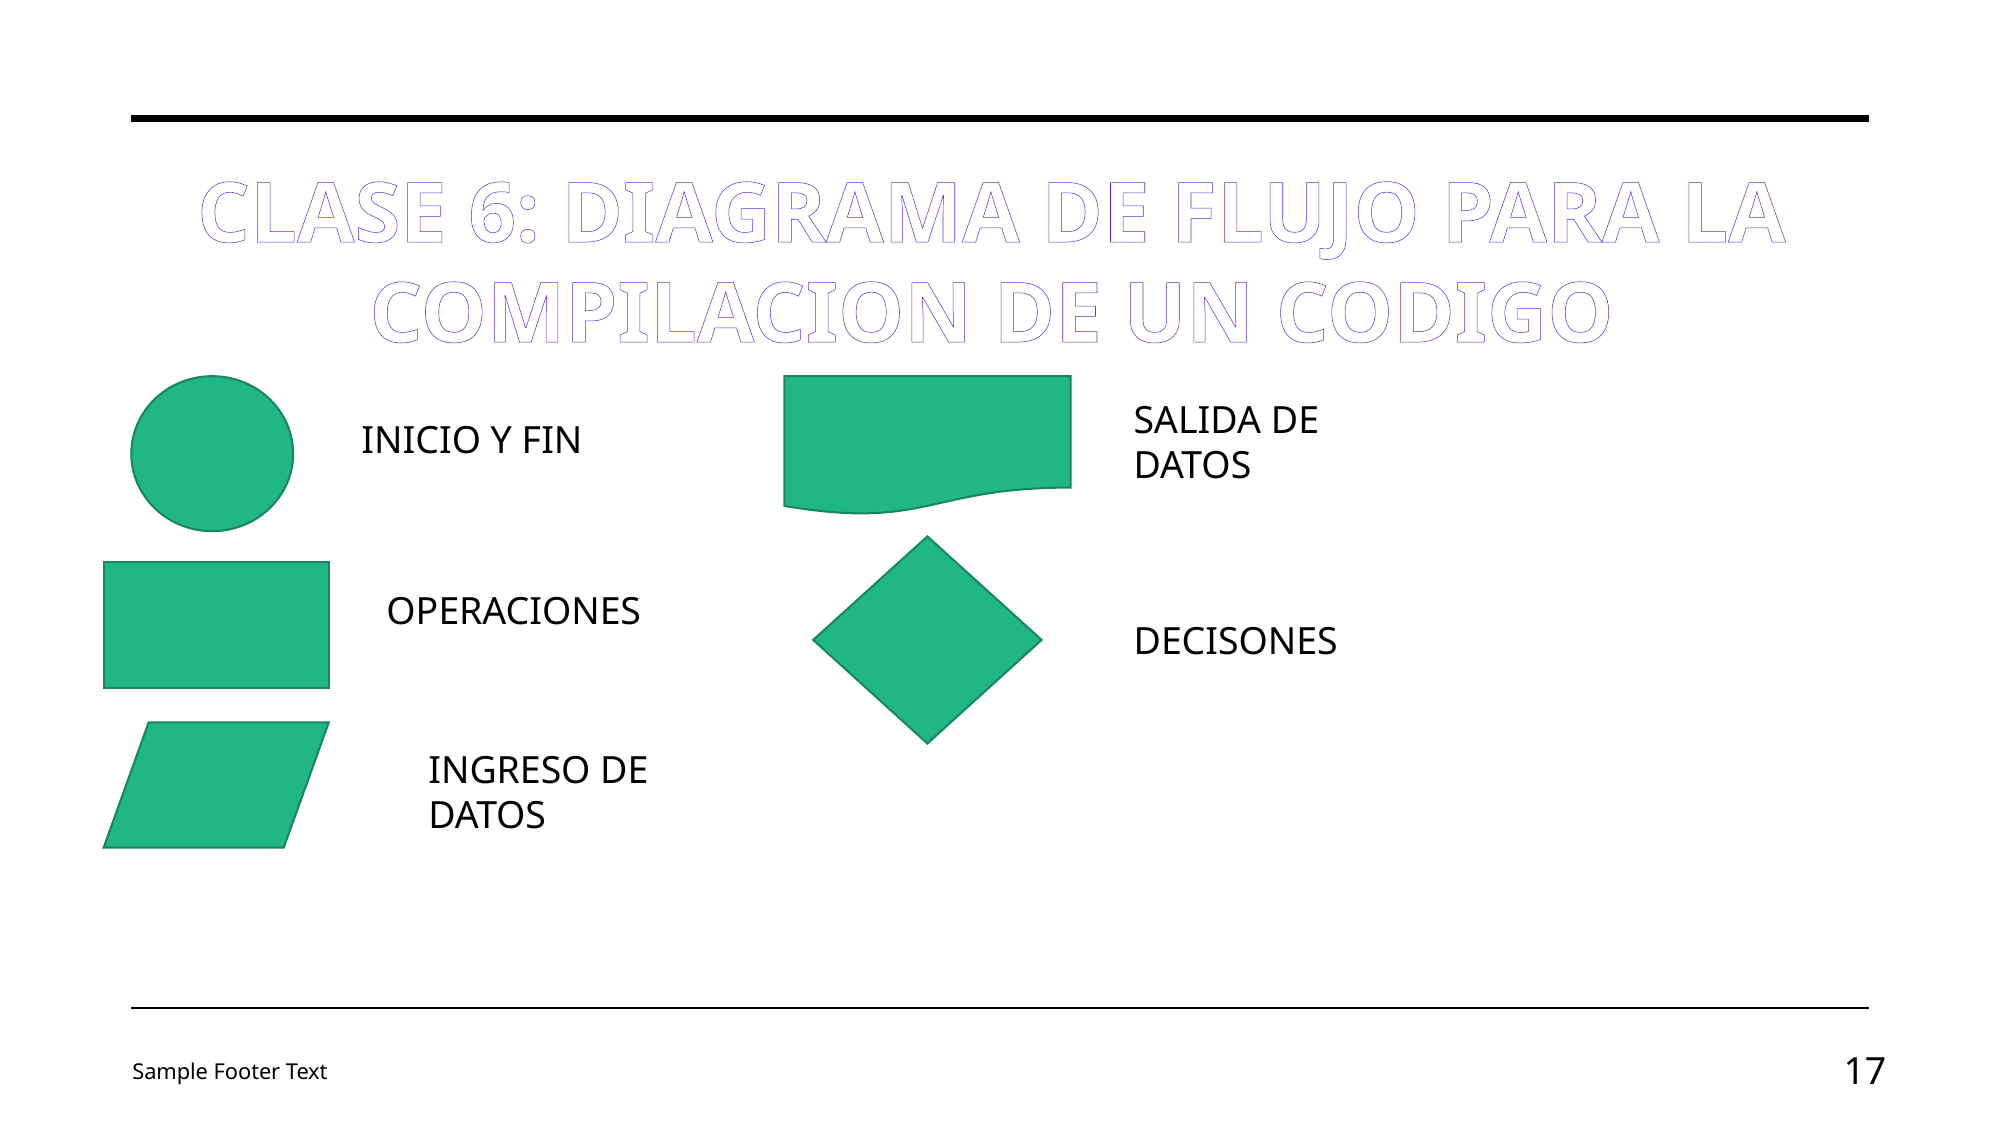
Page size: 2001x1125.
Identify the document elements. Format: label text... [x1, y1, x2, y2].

footer Sample Footer Text [117, 1042, 862, 1103]
text_box [103, 561, 330, 689]
text_box [811, 535, 1044, 745]
text_box [102, 721, 331, 849]
text_box DECISONES [1118, 609, 1405, 670]
text_box INICIO Y FIN [346, 408, 633, 469]
slide_number 17 [1791, 1042, 1902, 1103]
text_box SALIDA DE DATOS [1118, 388, 1405, 494]
text_box [130, 375, 295, 533]
text_box [783, 375, 1072, 515]
text_box OPERACIONES [371, 579, 687, 640]
title CLASE 6: DIAGRAMA DE FLUJO PARA LA COMPILACION DE UN CODIGO [114, 151, 1869, 377]
text_box INGRESO DE DATOS [413, 738, 700, 844]
